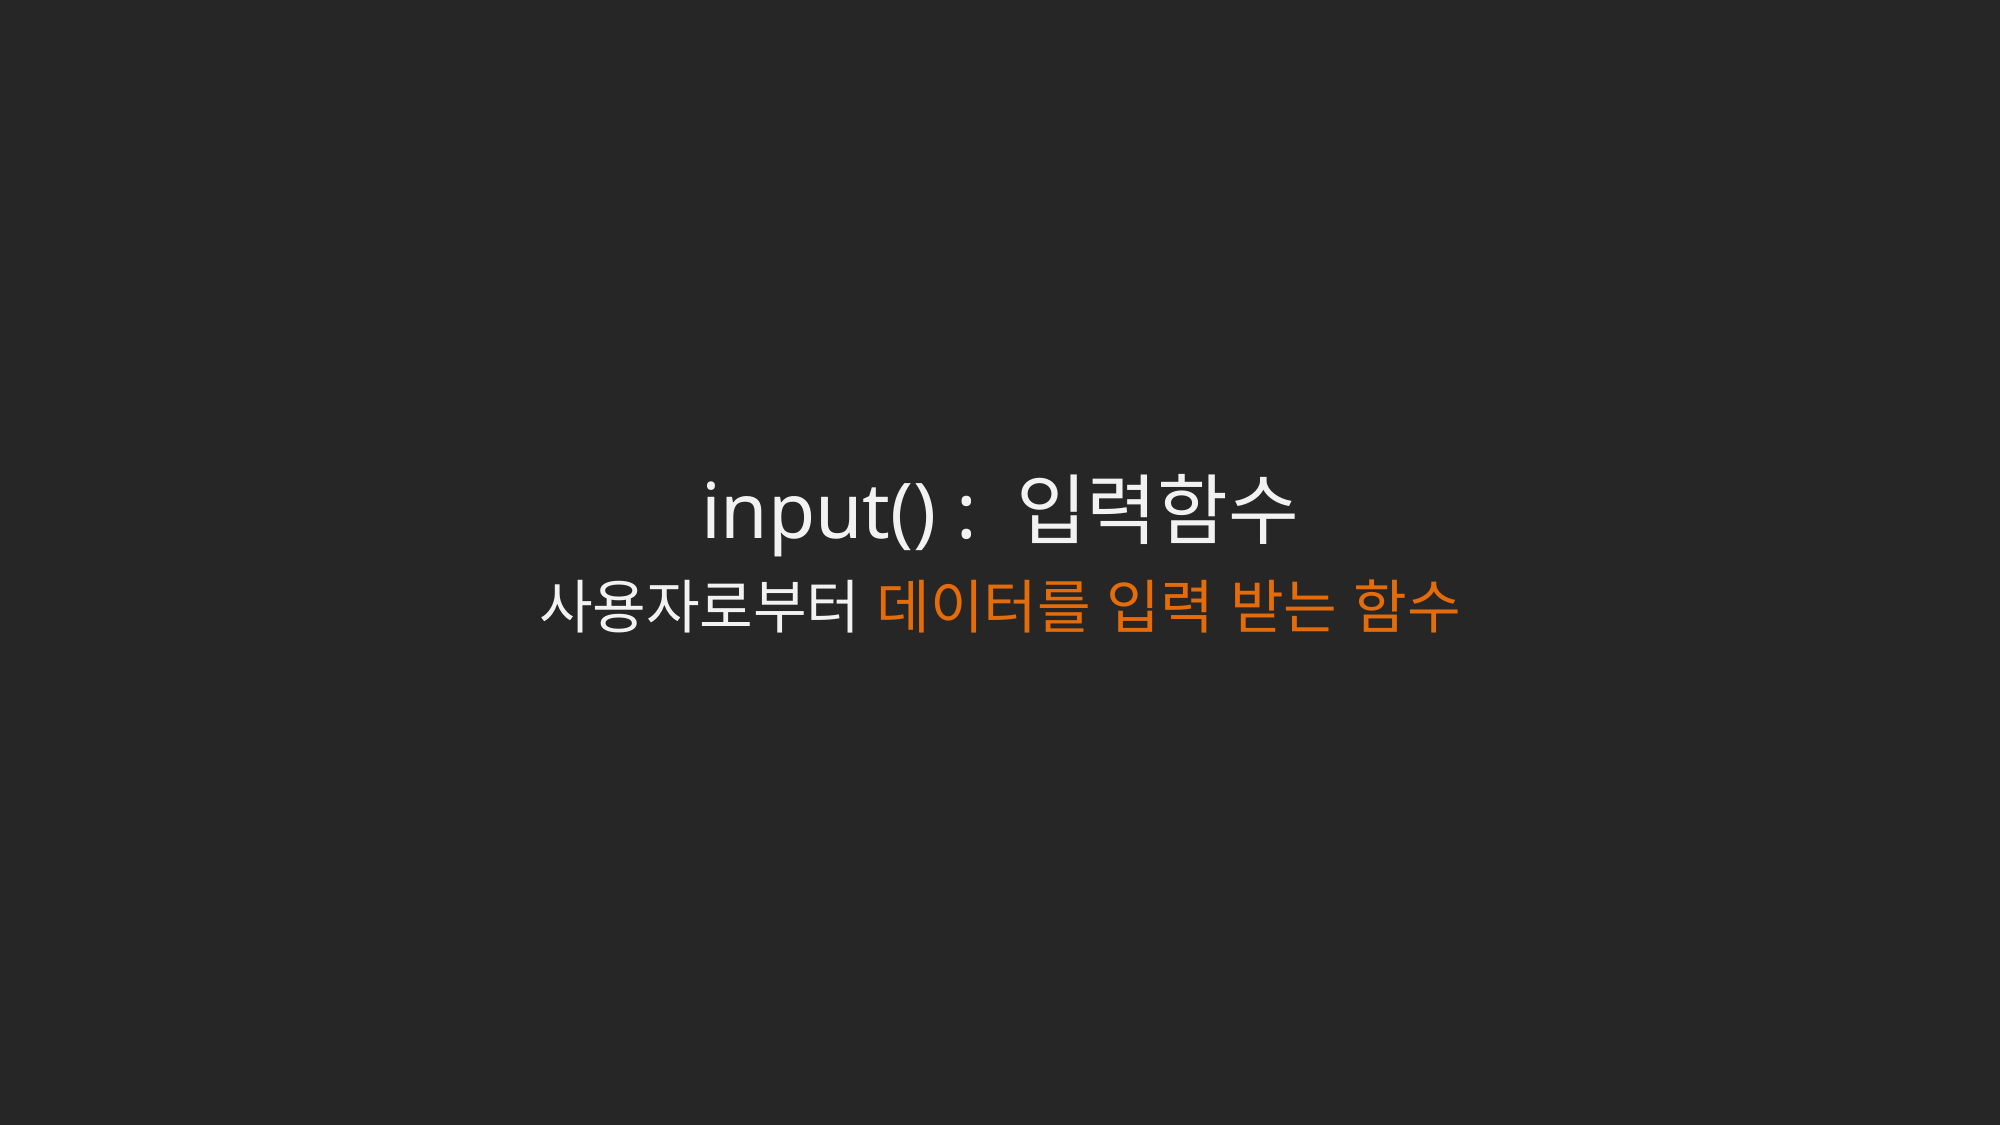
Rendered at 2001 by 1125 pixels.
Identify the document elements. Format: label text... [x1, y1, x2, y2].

text_box input() : 입력함수 [686, 454, 1314, 562]
text_box 사용자로부터 데이터를 입력 받는 함수 [524, 562, 1476, 648]
